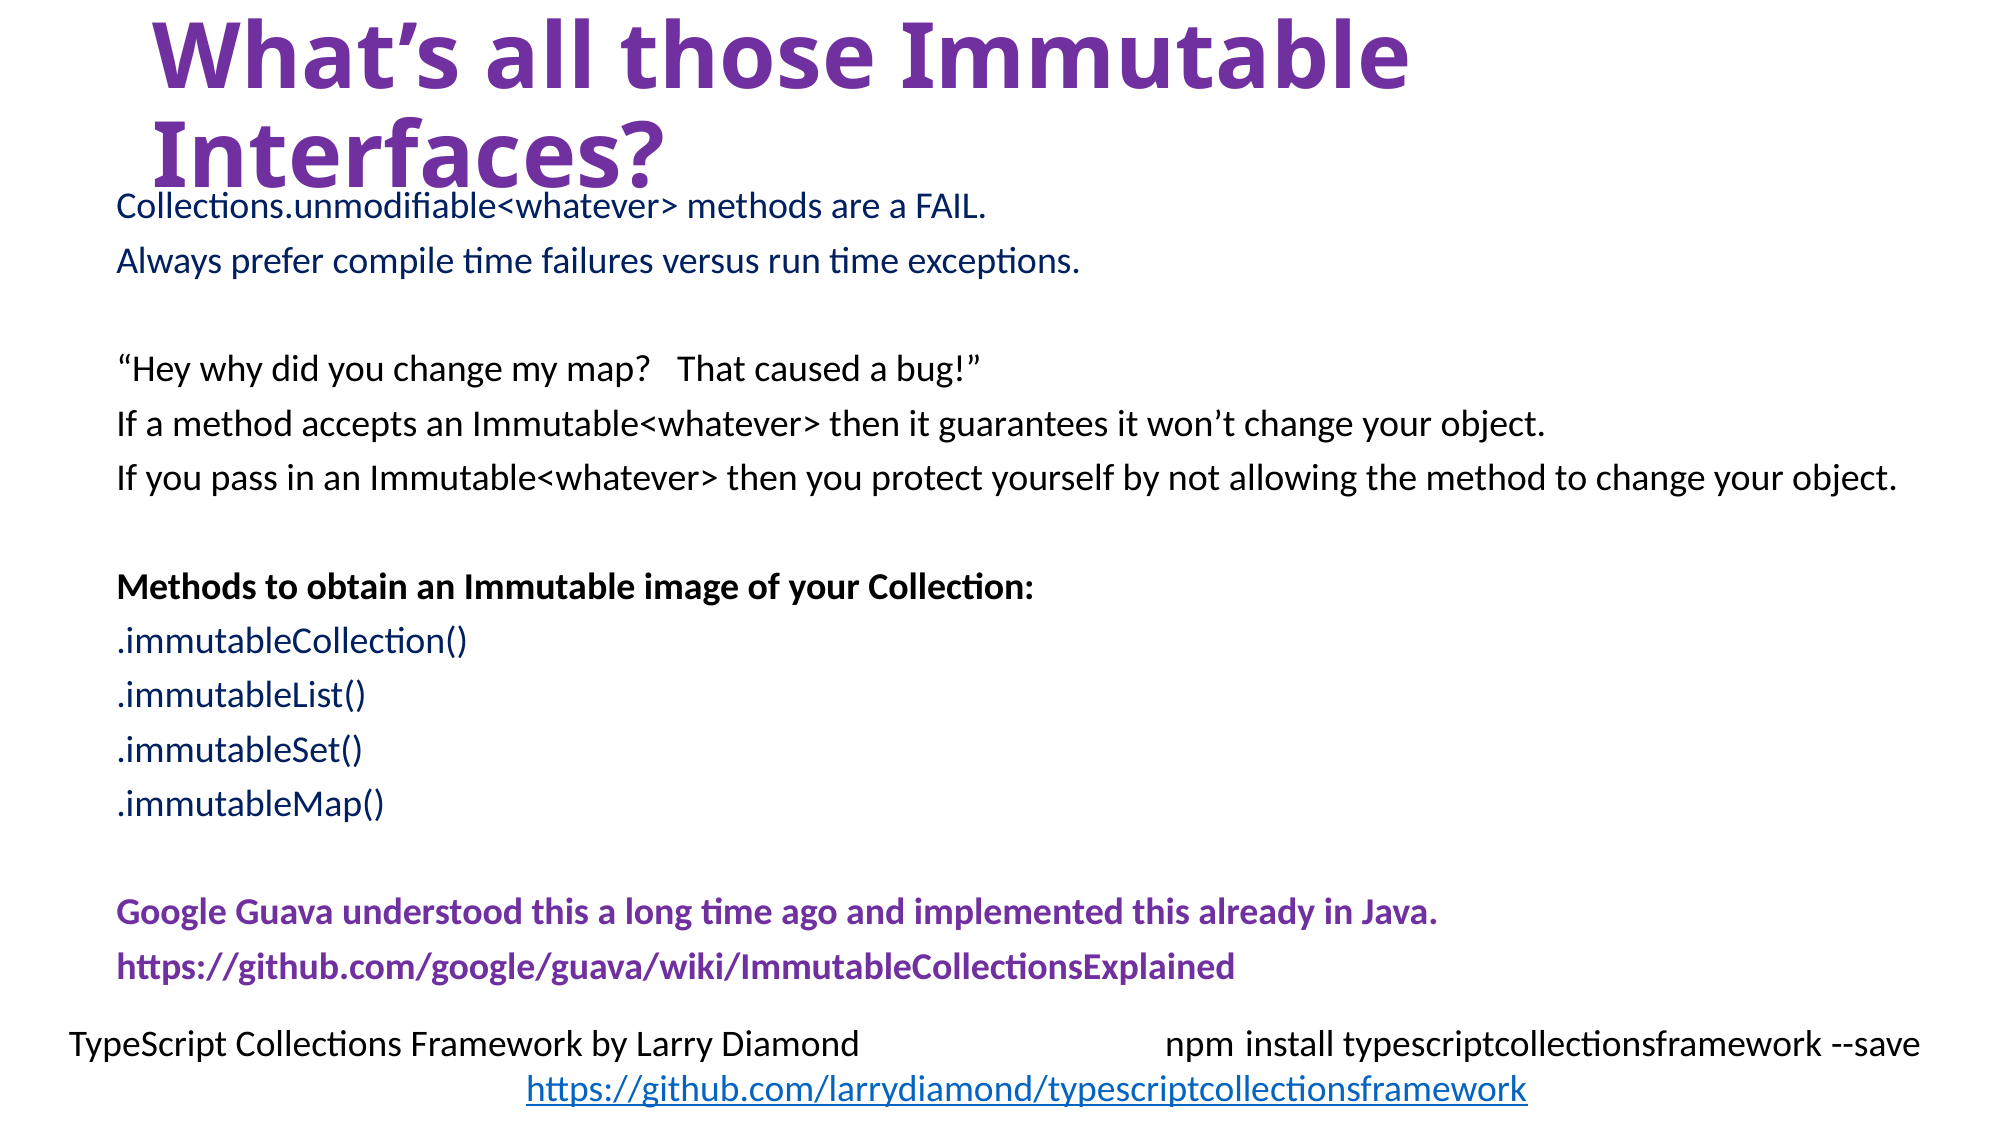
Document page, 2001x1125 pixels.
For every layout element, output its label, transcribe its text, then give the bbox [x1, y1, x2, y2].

title What’s all those Immutable Interfaces? [137, 0, 1863, 178]
text_box TypeScript Collections Framework by Larry Diamond npm install typescriptcollectionsframework --save https://github.com/larrydiamond/typescriptcollectionsframework [54, 1011, 2000, 1125]
list Collections.unmodifiable<whatever> methods are a FAIL. Always prefer compile time failures versus run time exceptions. “Hey why did you change my map? That caused a bug!” If a method accepts an Immutable<whatever> then it guarantees it won’t change your object. If you pass in an Immutable<whatever> then you protect yourself by not allowing the method to change your object. Methods to obtain an Immutable image of your Collection: .immutableCollection() .immutableList() .immutableSet() .immutableMap() Google Guava understood this a long time ago and implemented this already in Java. https://github.com/google/guava/wiki/ImmutableCollectionsExplained [101, 178, 1936, 1011]
